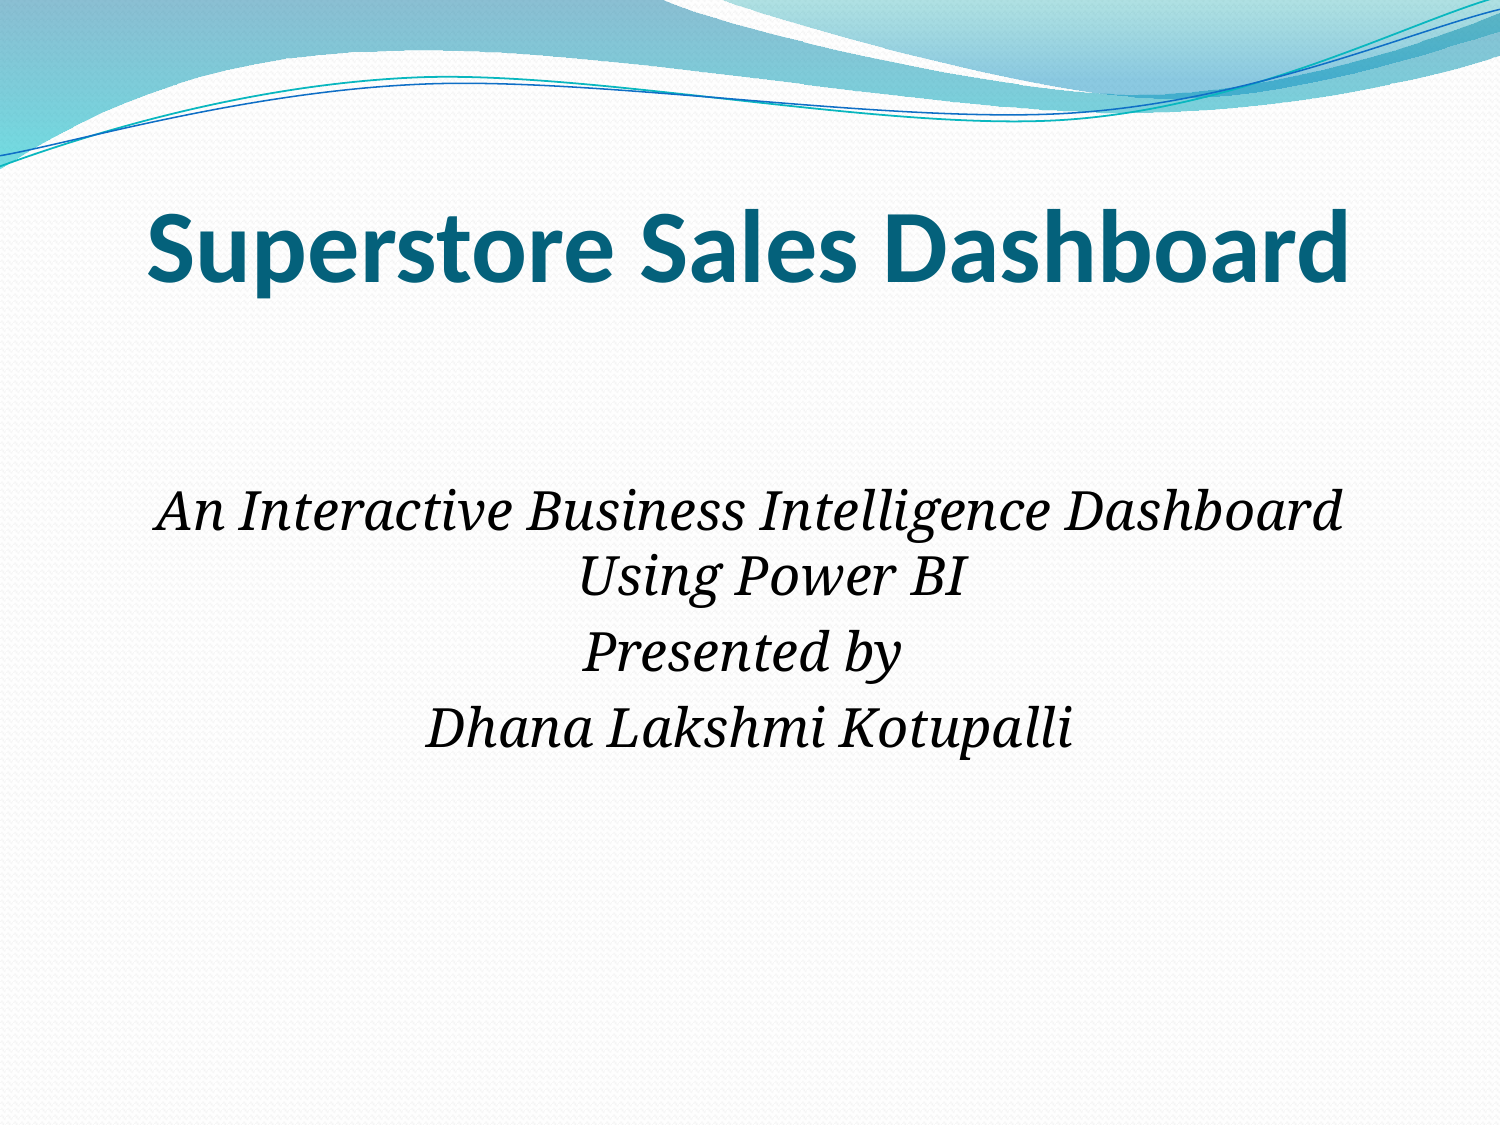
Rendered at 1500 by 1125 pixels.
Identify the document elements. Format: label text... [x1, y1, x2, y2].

title Superstore Sales Dashboard [75, 115, 1425, 303]
list An Interactive Business Intelligence Dashboard Using Power BI Presented by Dhana Lakshmi Kotupalli [75, 317, 1425, 1038]
